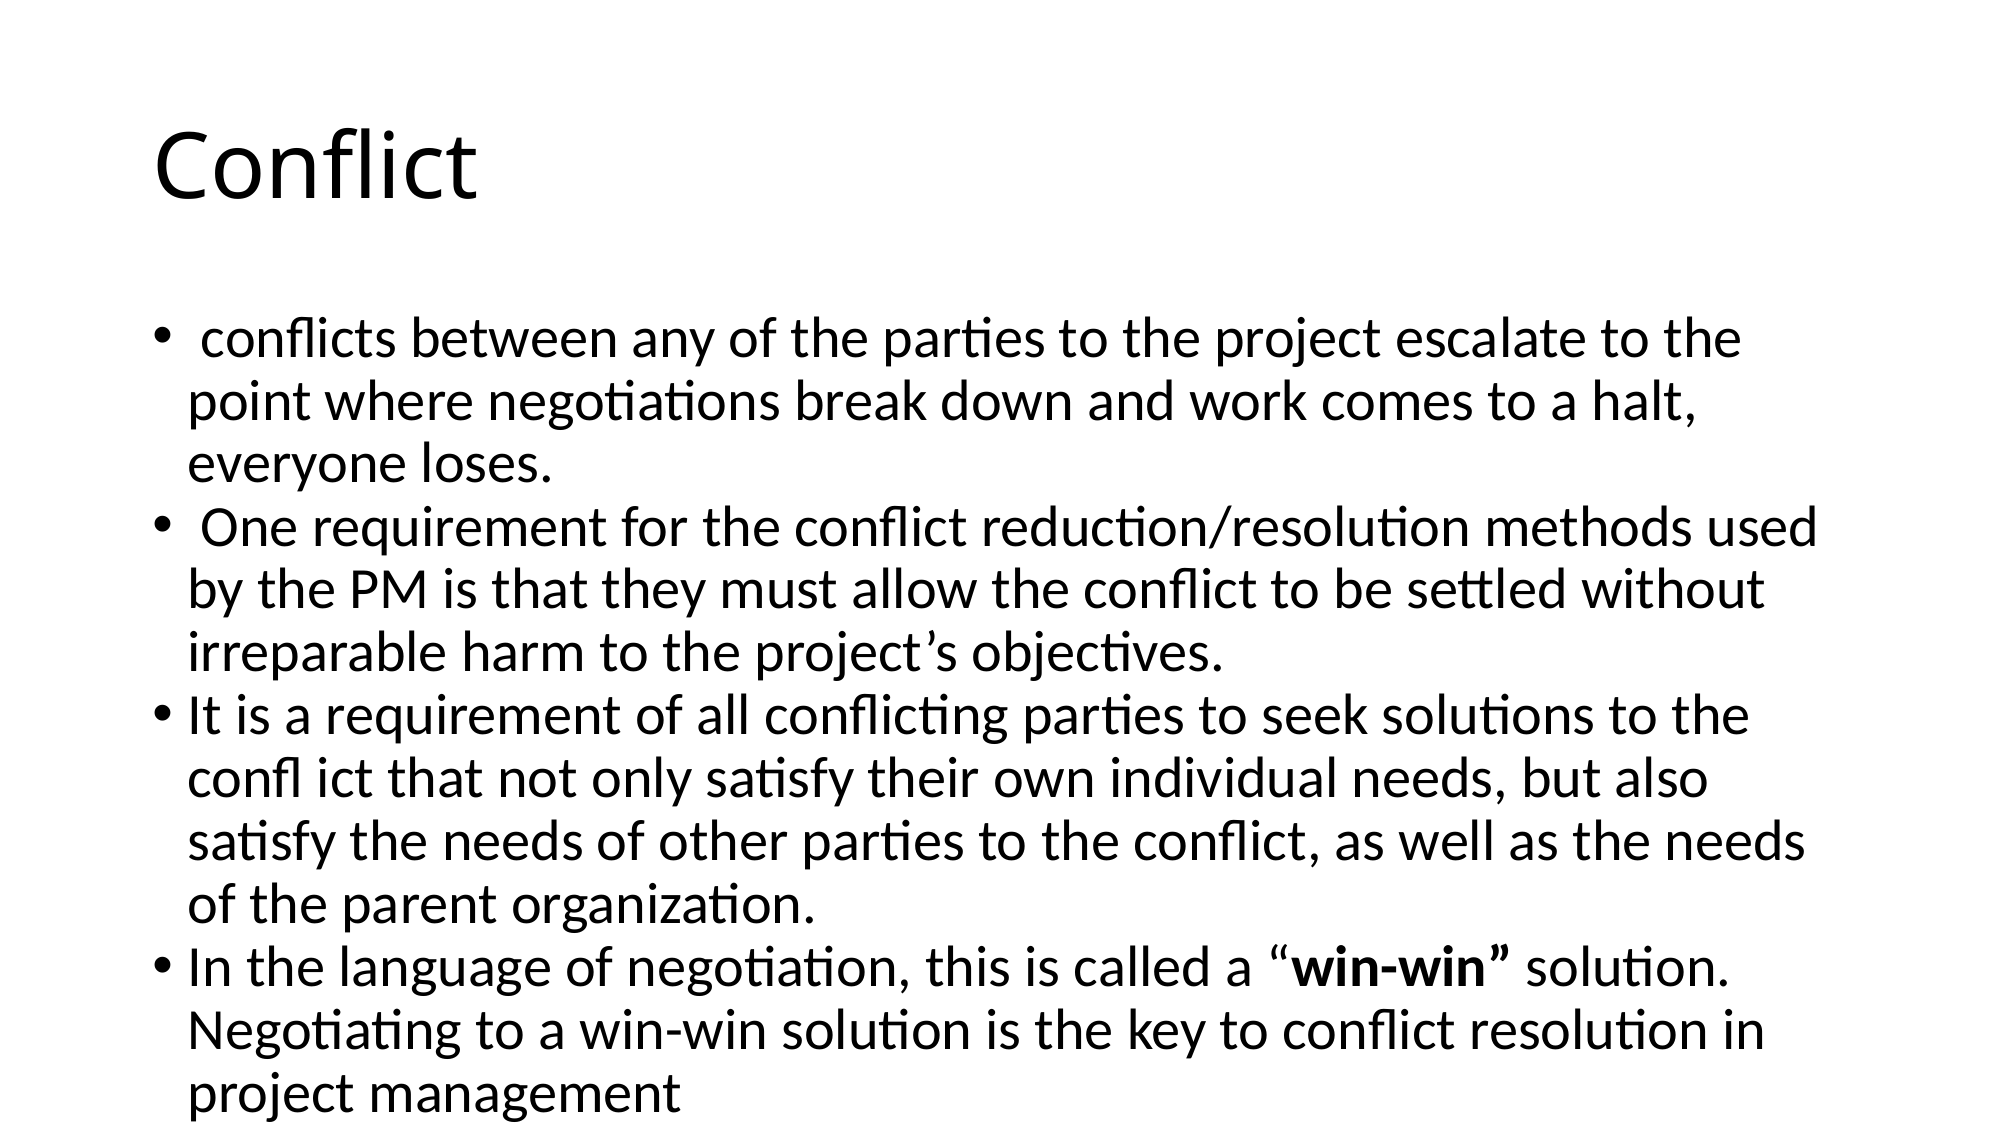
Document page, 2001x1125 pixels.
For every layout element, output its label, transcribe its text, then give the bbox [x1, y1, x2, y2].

text_box Conflict [137, 59, 1863, 278]
text_box conﬂicts between any of the parties to the project escalate to the point where negotiations break down and work comes to a halt, everyone loses. One requirement for the conﬂict reduction/resolution methods used by the PM is that they must allow the conﬂict to be settled without irreparable harm to the project’s objectives. It is a requirement of all conﬂicting parties to seek solutions to the conﬂ ict that not only satisfy their own individual needs, but also satisfy the needs of other parties to the conﬂict, as well as the needs of the parent organization. In the language of negotiation, this is called a “win-win” solution. Negotiating to a win-win solution is the key to conﬂict resolution in project management [137, 299, 1863, 1014]
